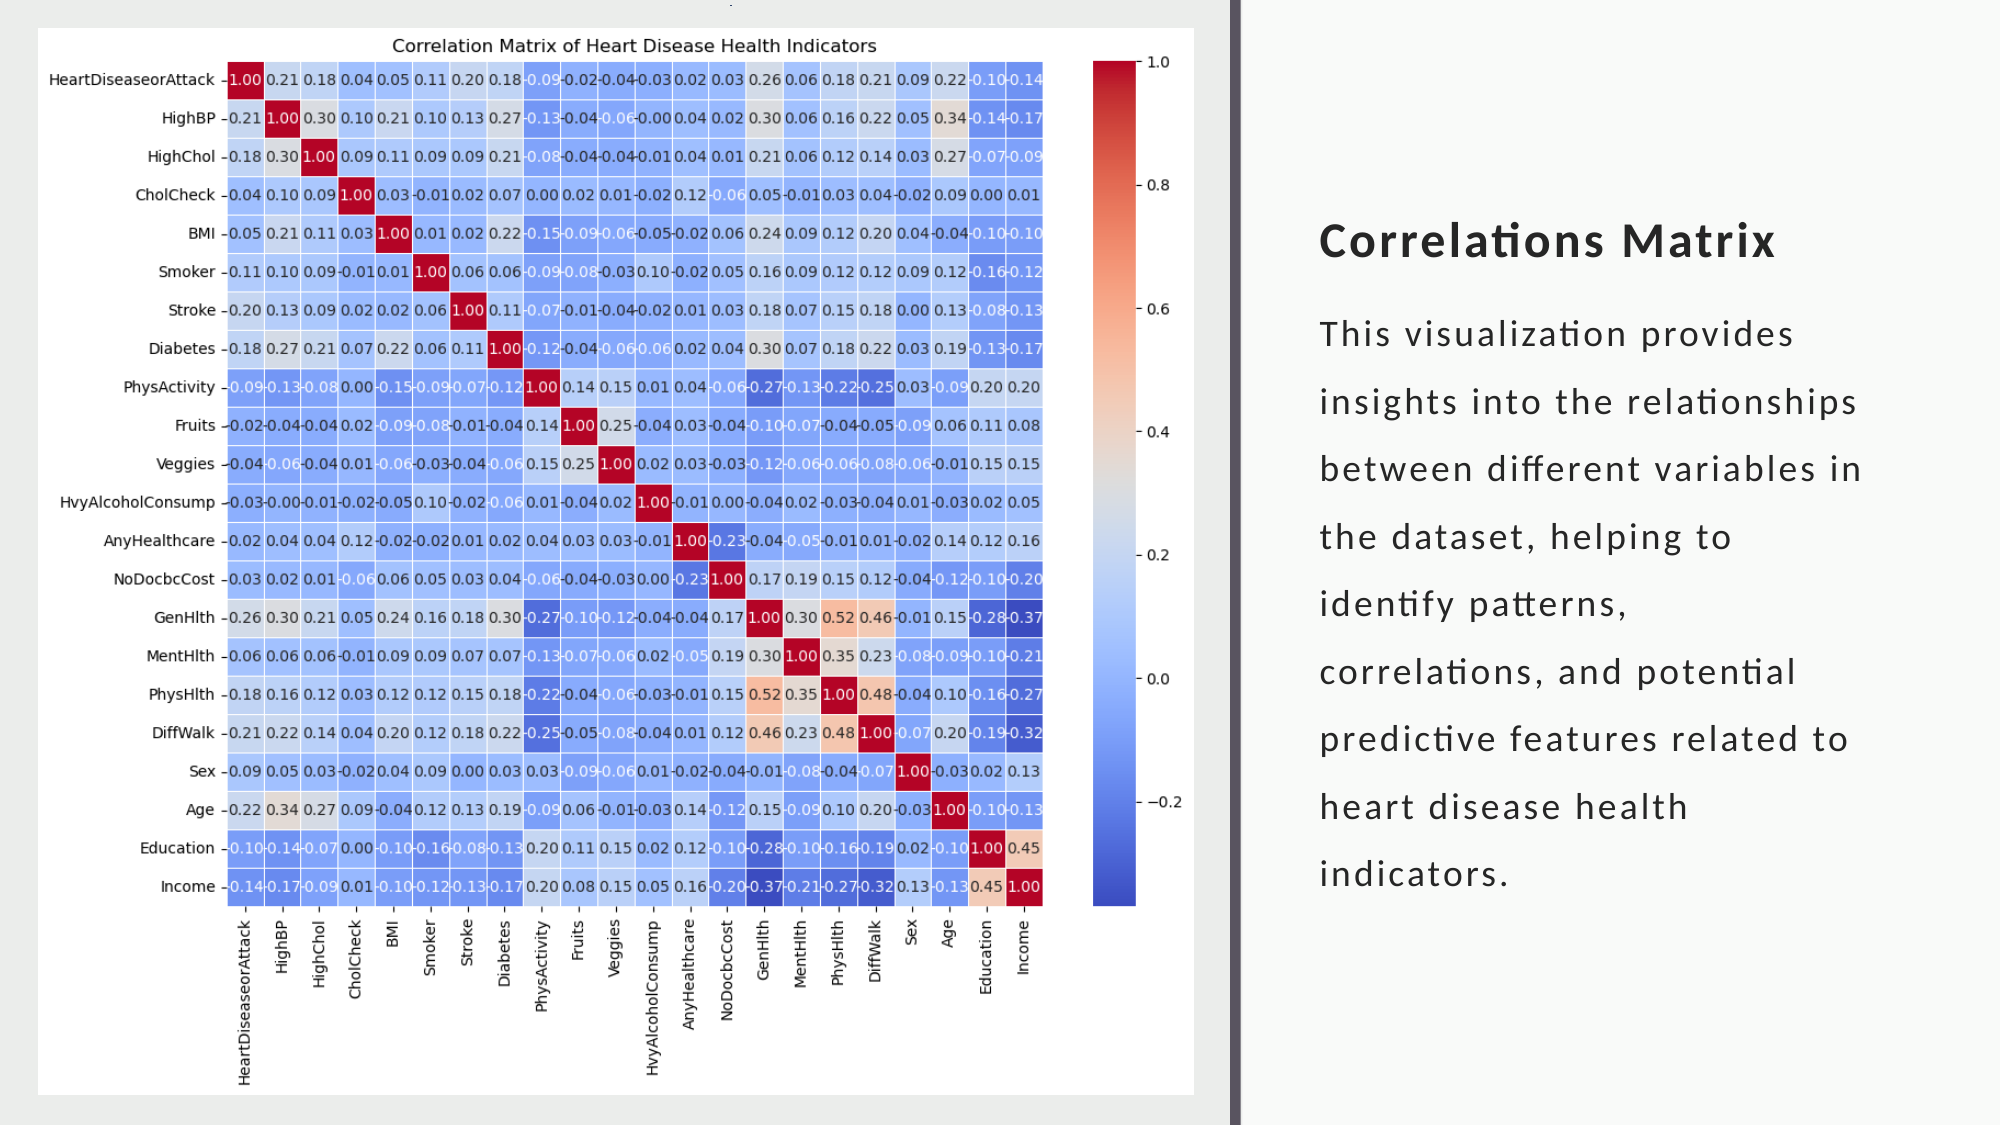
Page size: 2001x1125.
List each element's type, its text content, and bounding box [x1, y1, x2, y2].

subtitle Correlations Matrix This visualization provides insights into the relationships between different variables in the dataset, helping to identify patterns, correlations, and potential predictive features related to heart disease health indicators. [1301, 90, 1884, 930]
picture [38, 28, 1195, 1095]
